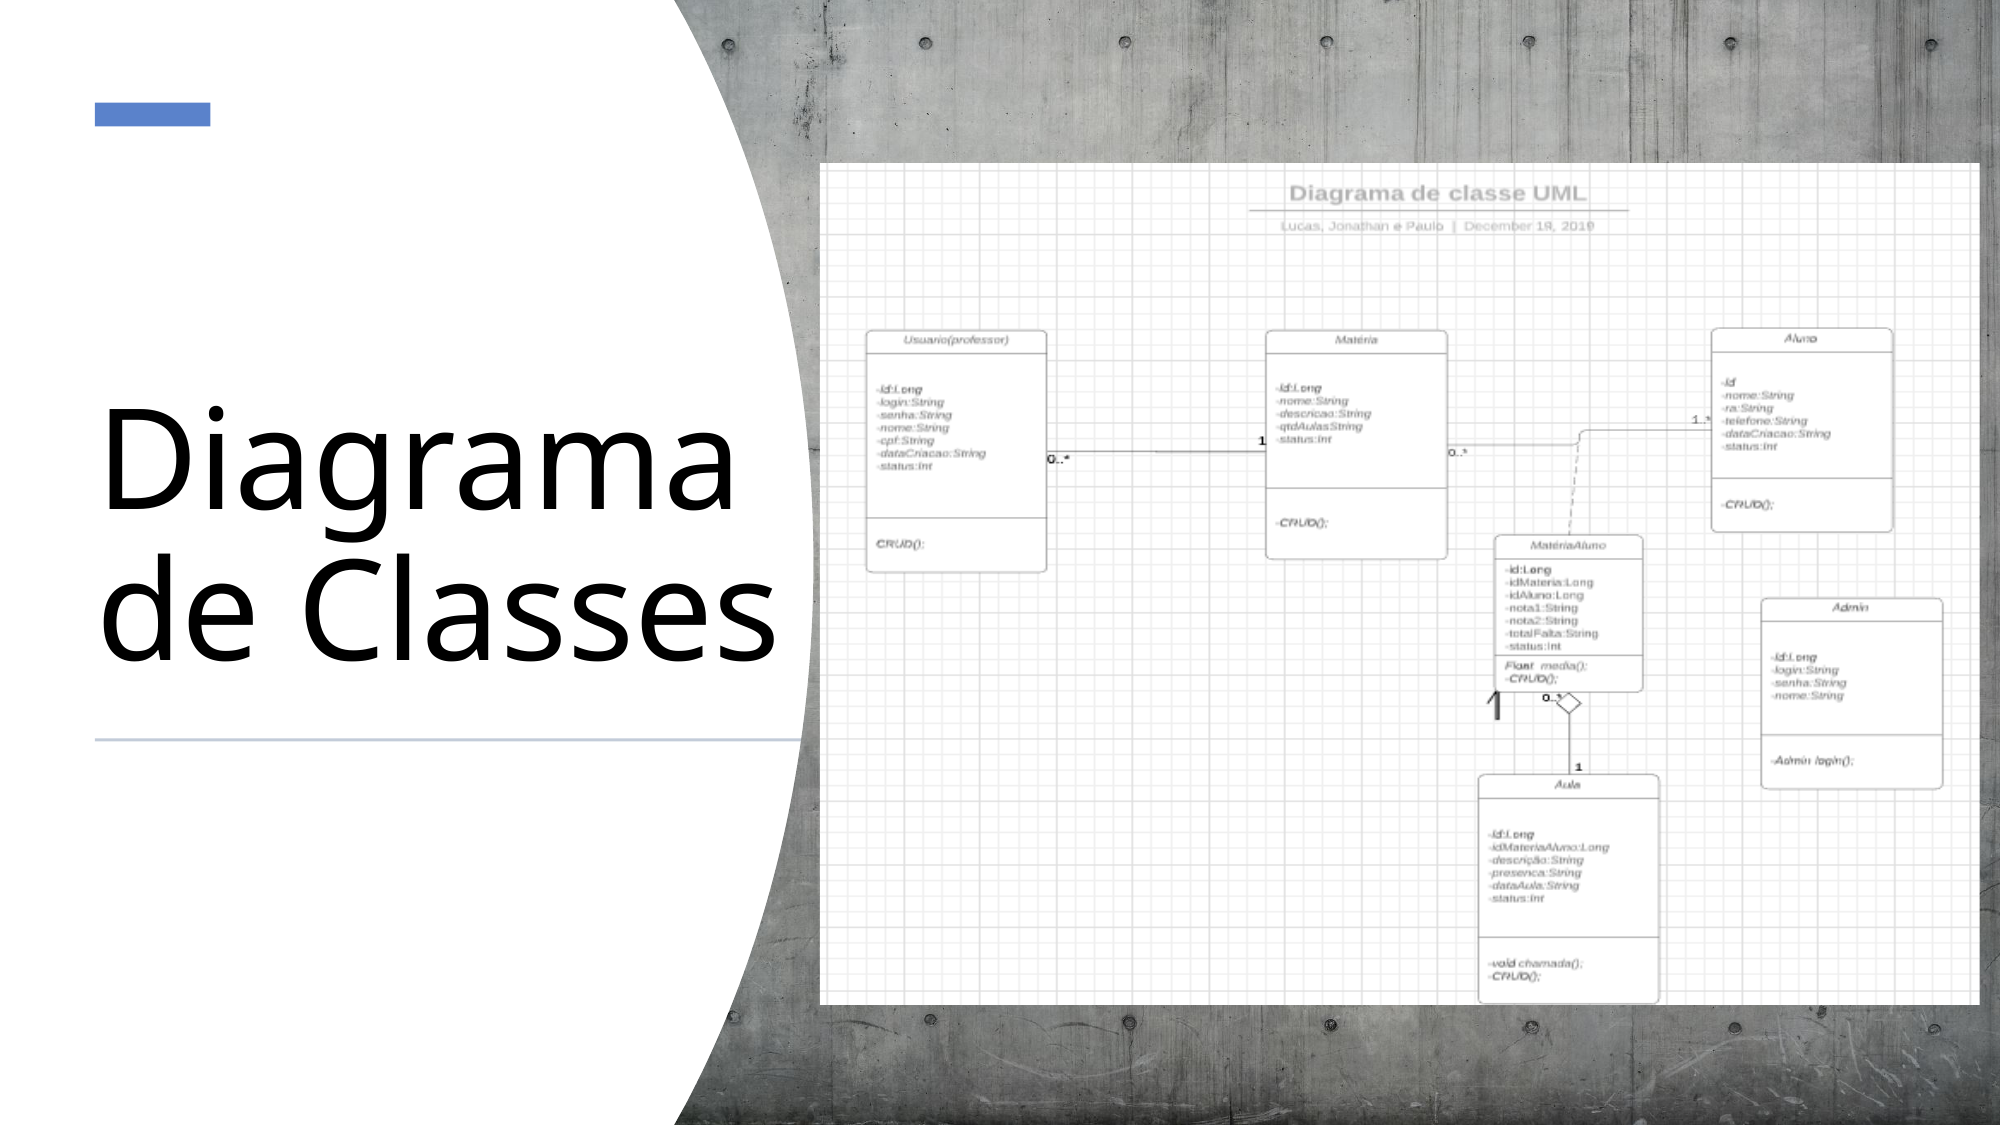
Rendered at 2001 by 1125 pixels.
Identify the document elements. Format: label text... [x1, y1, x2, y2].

title Diagrama de Classes [81, 246, 674, 800]
picture [674, 0, 2000, 1125]
